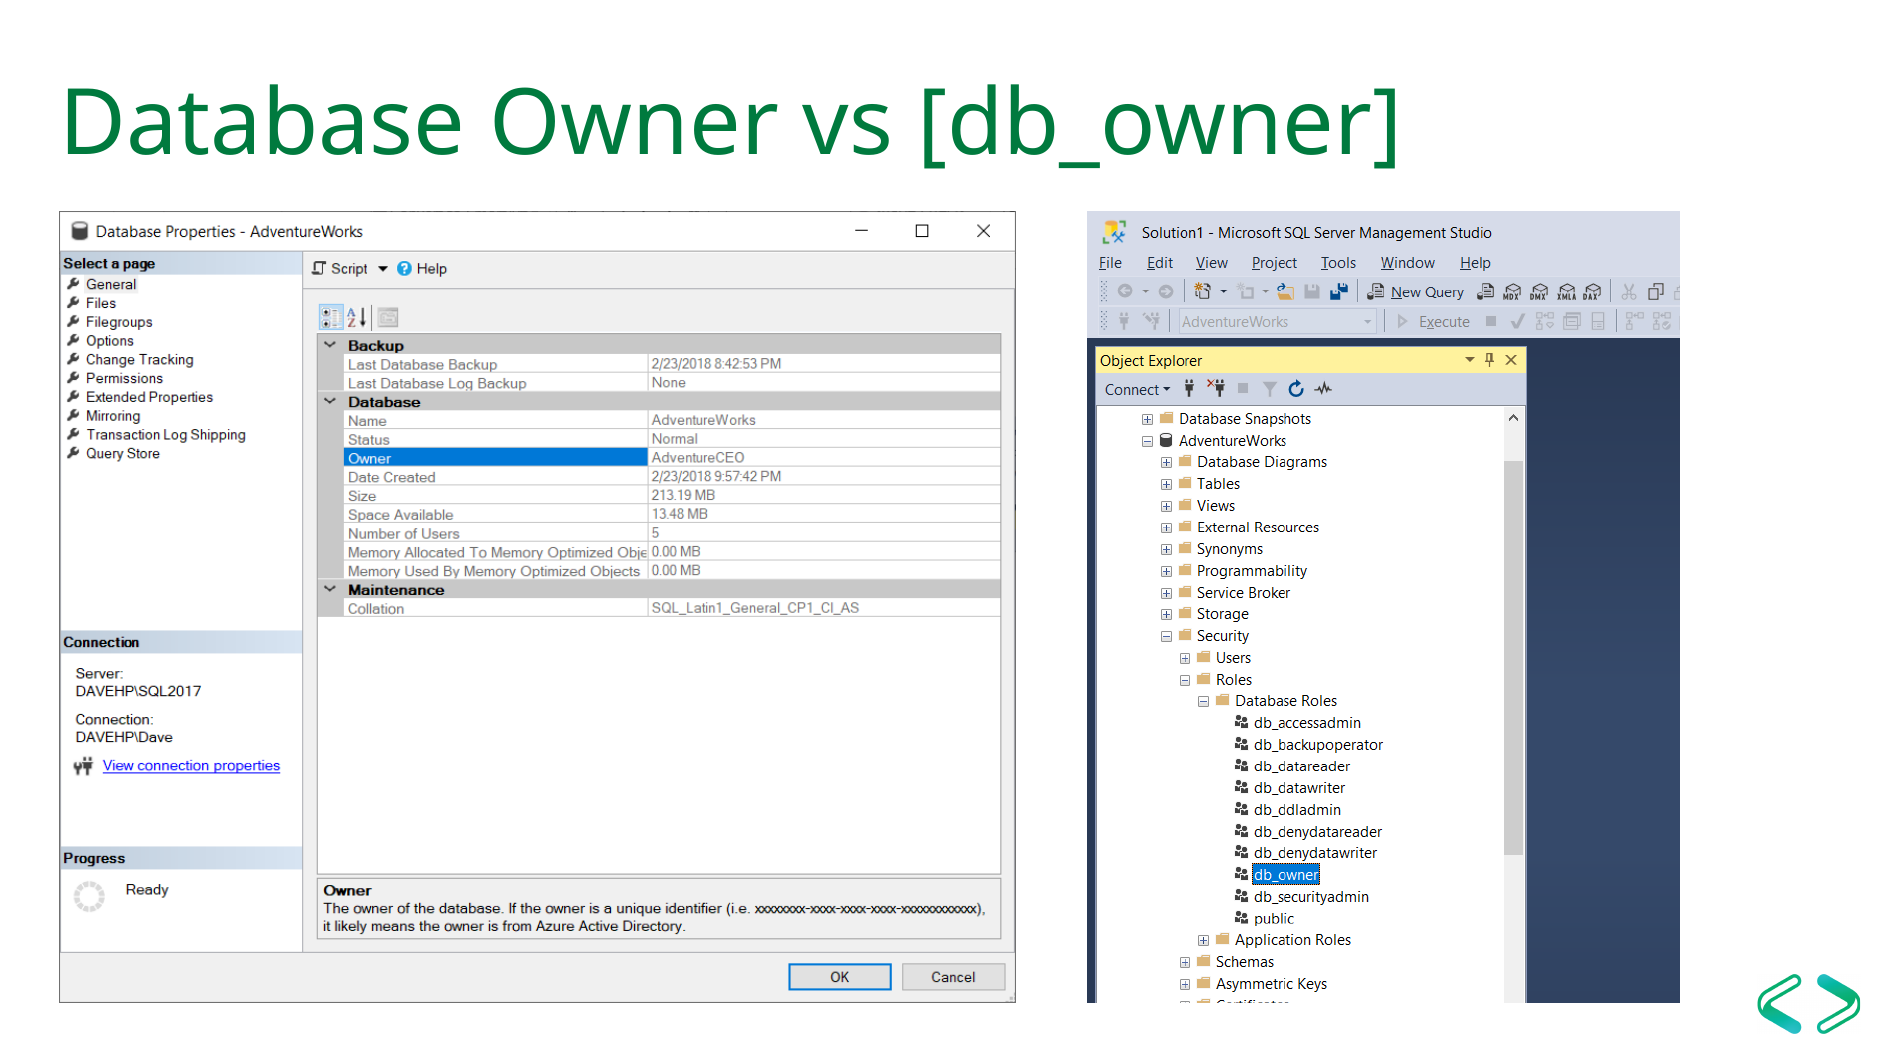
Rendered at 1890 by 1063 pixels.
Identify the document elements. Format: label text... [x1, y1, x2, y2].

title Database Owner vs [db_owner] [59, 59, 1831, 178]
picture [58, 211, 1016, 1004]
picture [1087, 211, 1680, 1004]
